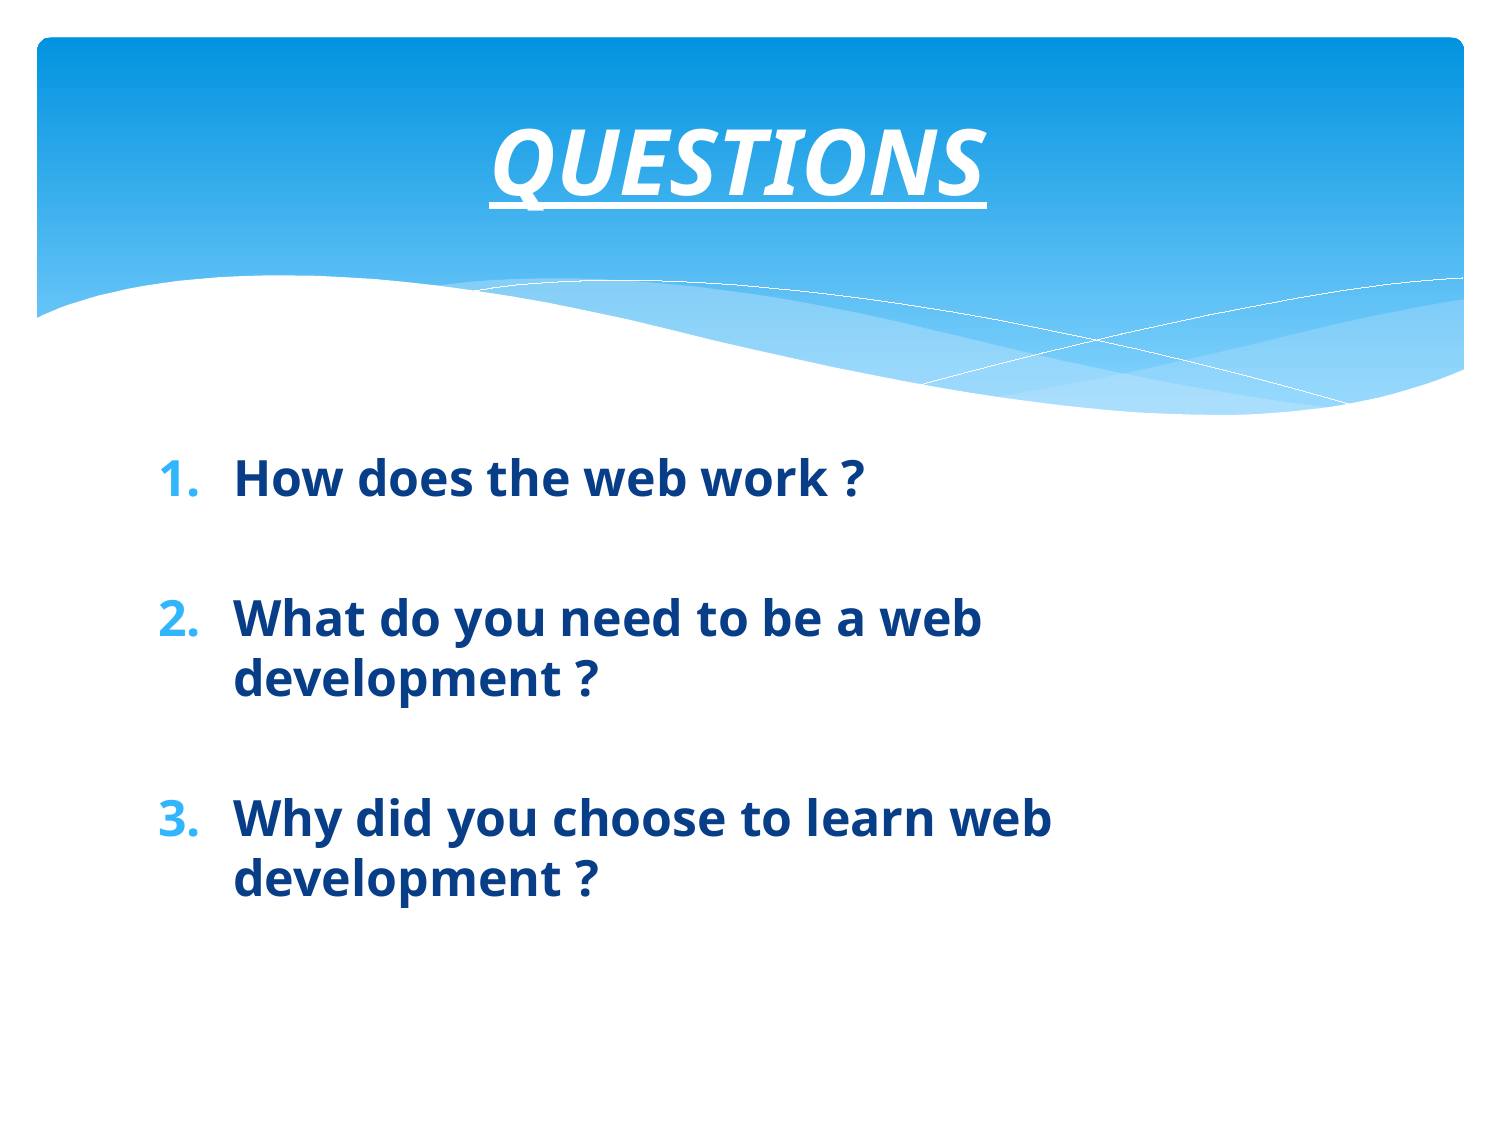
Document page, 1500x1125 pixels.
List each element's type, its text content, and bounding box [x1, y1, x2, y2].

list How does the web work ? What do you need to be a web development ? Why did you choose to learn web development ? [143, 438, 1359, 1005]
title QUESTIONS [75, 55, 1425, 261]
